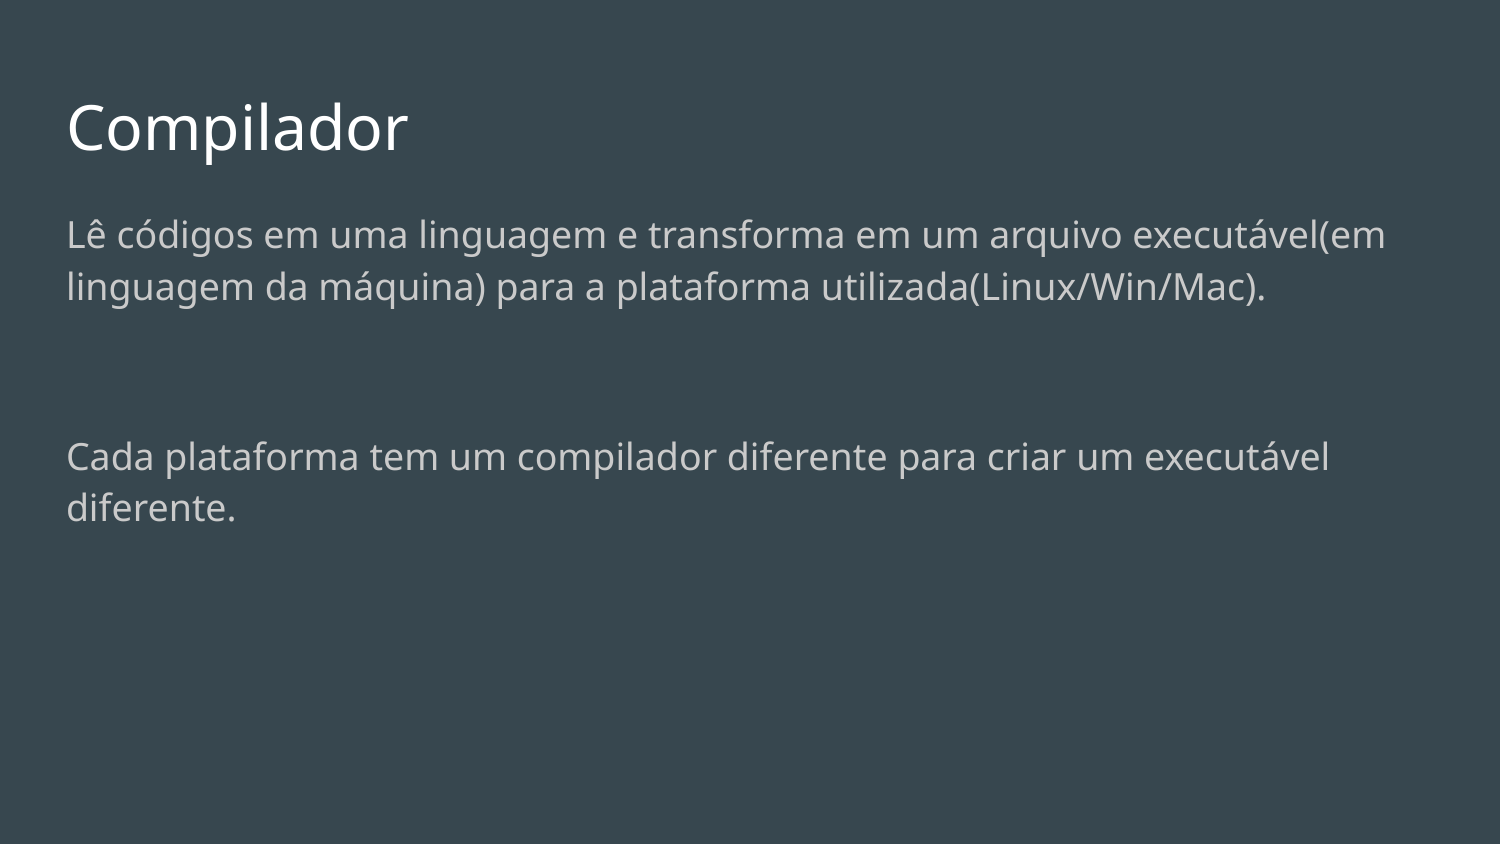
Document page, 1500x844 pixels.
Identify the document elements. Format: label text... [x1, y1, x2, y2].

title Compilador [51, 72, 1449, 167]
list Lê códigos em uma linguagem e transforma em um arquivo executável(em linguagem da máquina) para a plataforma utilizada(Linux/Win/Mac). Cada plataforma tem um compilador diferente para criar um executável diferente. [51, 189, 1449, 750]
